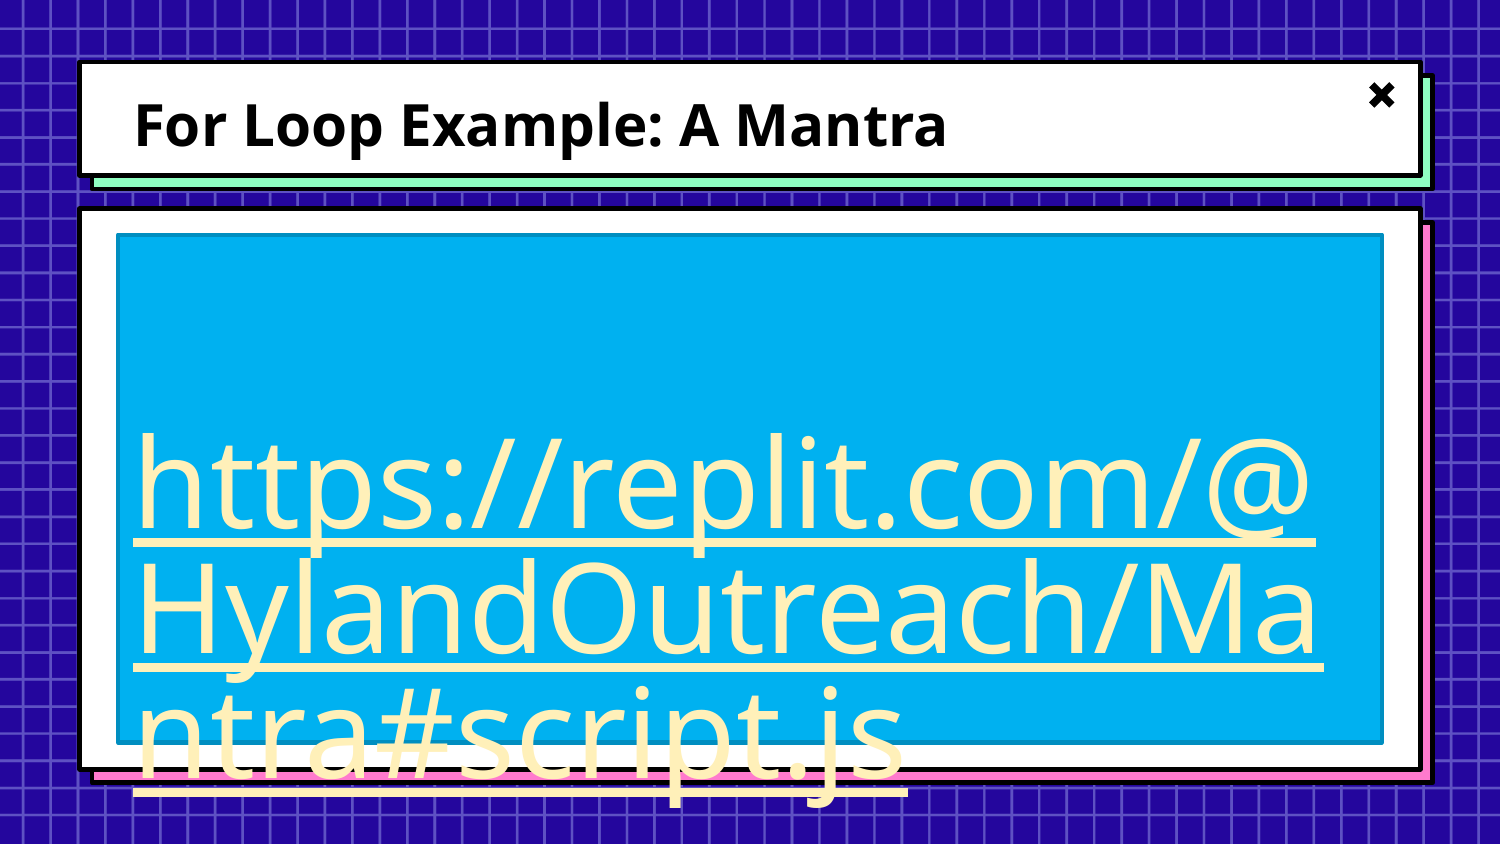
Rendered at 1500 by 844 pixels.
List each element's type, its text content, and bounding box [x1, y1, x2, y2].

text_box https://replit.com/@HylandOutreach/Mantra#script.js [116, 233, 1384, 745]
title For Loop Example: A Mantra [118, 72, 1382, 167]
picture [0, 0, 1500, 844]
